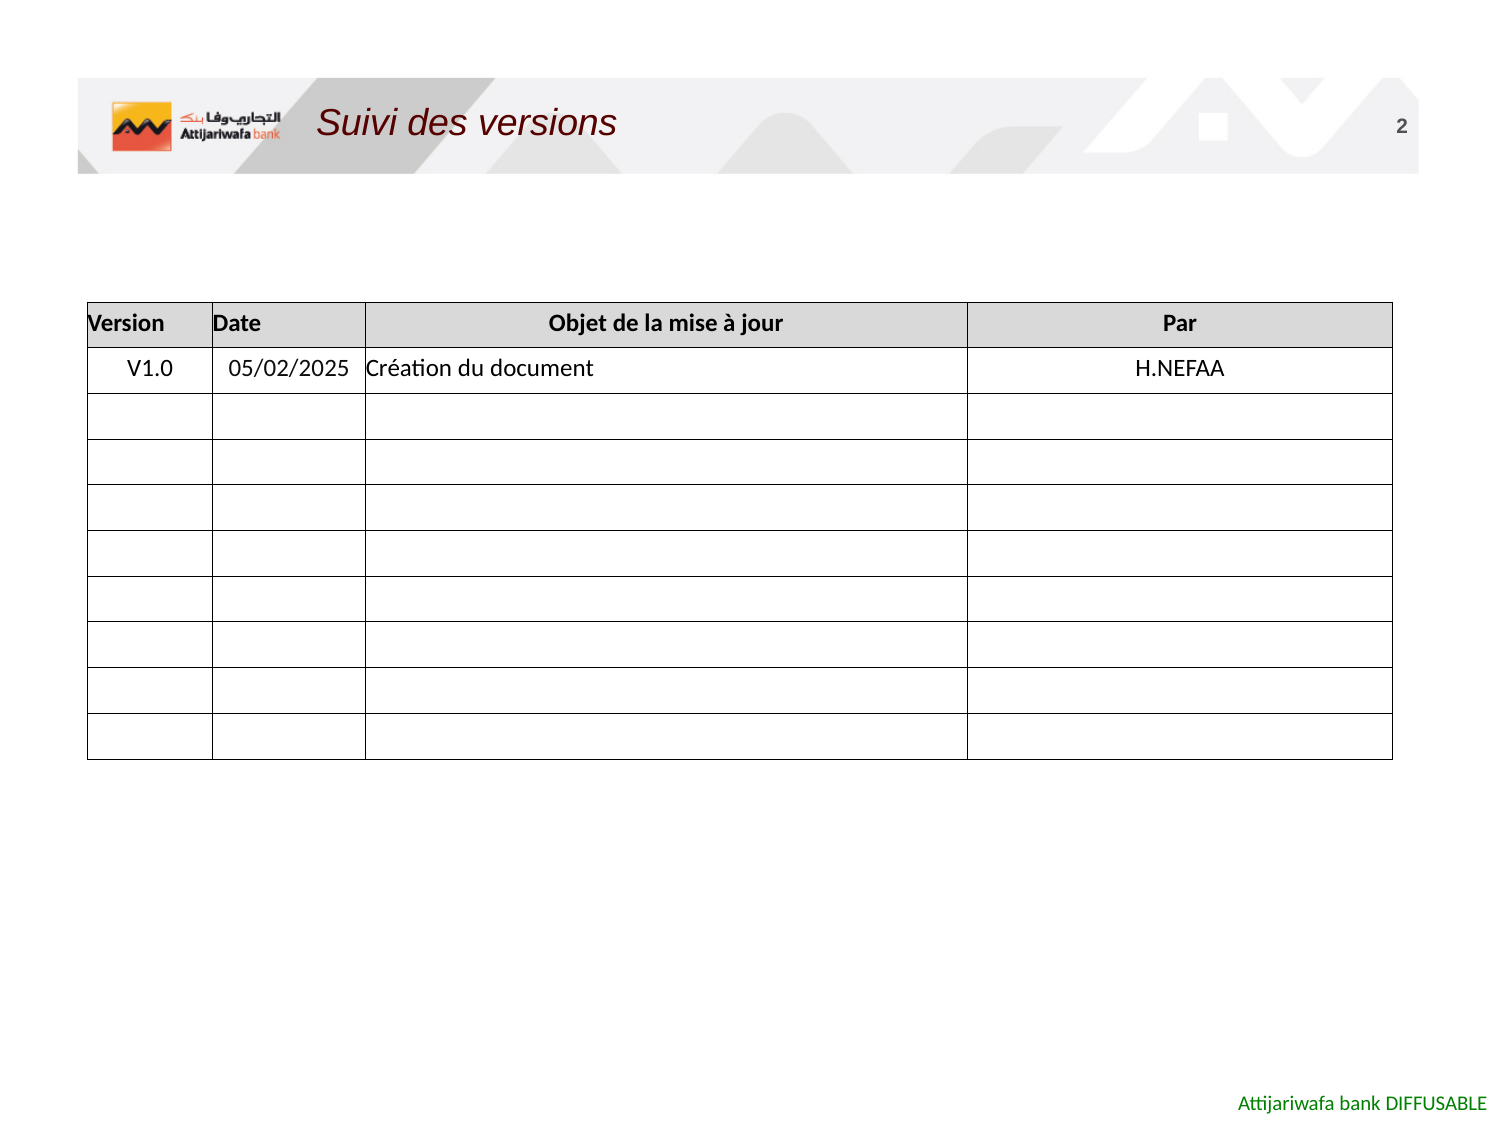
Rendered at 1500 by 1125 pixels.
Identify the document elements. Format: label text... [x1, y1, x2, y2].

table_cell [213, 531, 365, 576]
picture [0, 0, 1500, 239]
table_cell [88, 714, 212, 759]
table_cell [88, 531, 212, 576]
table_cell [366, 531, 967, 576]
table_header Par [968, 303, 1392, 347]
table_cell [88, 577, 212, 621]
table_cell [968, 531, 1392, 576]
table_cell [968, 440, 1392, 484]
table_cell V1.0 [88, 348, 212, 393]
table_cell [213, 668, 365, 713]
table_cell [88, 668, 212, 713]
table_cell 05/02/2025 [213, 348, 365, 393]
table_cell [968, 394, 1392, 439]
table_cell [366, 440, 967, 484]
table_cell [88, 485, 212, 530]
table_header Date [213, 303, 365, 347]
table_cell [366, 714, 967, 759]
table_cell [213, 714, 365, 759]
table_cell [88, 394, 212, 439]
table_cell [366, 394, 967, 439]
table_cell [366, 485, 967, 530]
table_cell [213, 485, 365, 530]
table_cell Création du document [366, 348, 967, 393]
table_cell [88, 440, 212, 484]
table_header Version [88, 303, 212, 347]
table_header Objet de la mise à jour [366, 303, 967, 347]
table_cell [968, 622, 1392, 667]
table_cell H.NEFAA [968, 348, 1392, 393]
table_cell [968, 485, 1392, 530]
table_cell [213, 440, 365, 484]
table_cell [366, 577, 967, 621]
table_cell [213, 394, 365, 439]
table_cell [968, 714, 1392, 759]
table_cell [366, 622, 967, 667]
table_cell [213, 577, 365, 621]
table_cell [366, 668, 967, 713]
table_cell [88, 622, 212, 667]
table_cell [213, 622, 365, 667]
table_cell [968, 668, 1392, 713]
title Suivi des versions [301, 97, 1342, 150]
table_cell [968, 577, 1392, 621]
